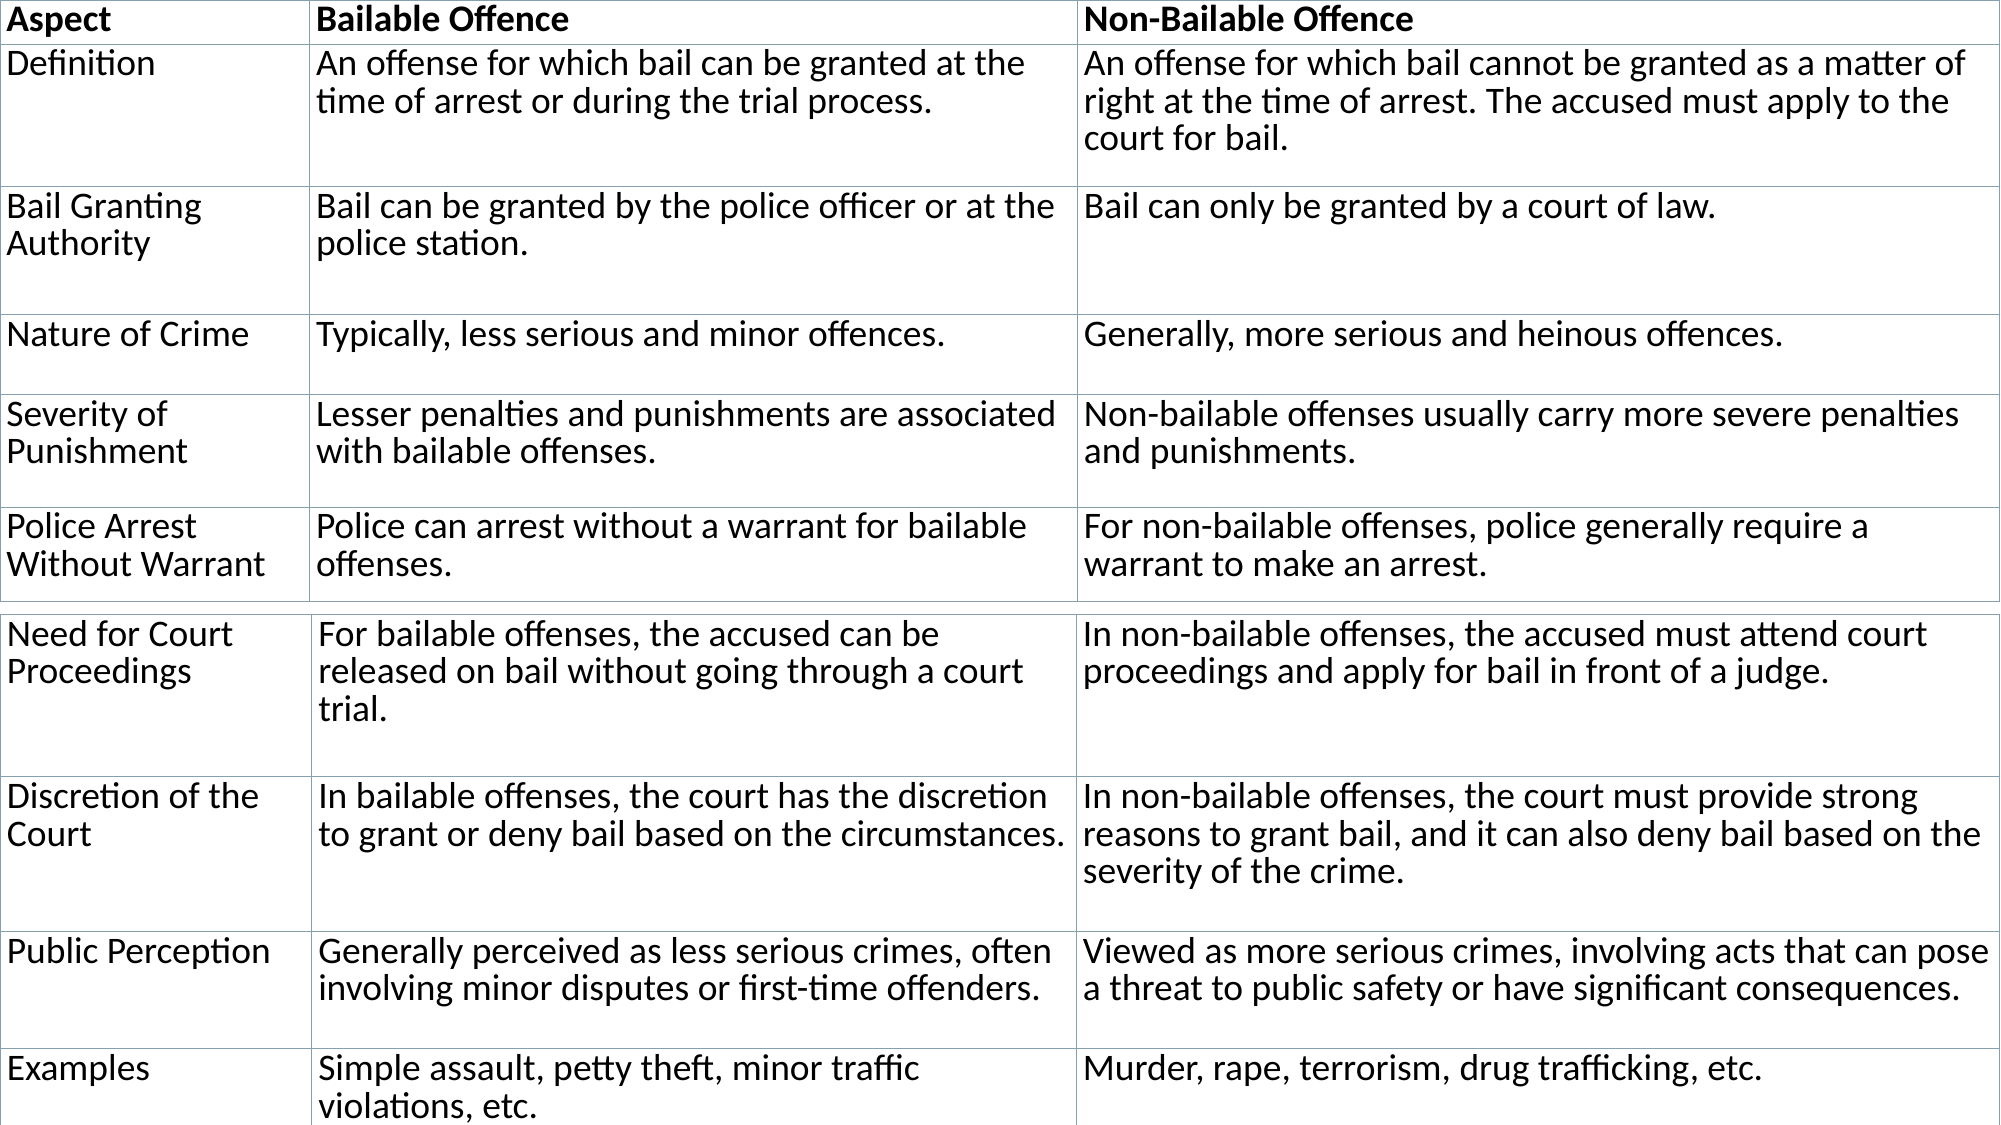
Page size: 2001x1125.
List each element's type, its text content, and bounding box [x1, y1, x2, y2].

table_cell Lesser penalties and punishments are associated with bailable offenses. [310, 395, 1077, 507]
table_cell Public Perception [1, 932, 311, 1048]
table_cell Non-bailable offenses usually carry more severe penalties and punishments. [1078, 395, 1999, 507]
table_cell Examples [1, 1049, 311, 1125]
table_cell Bail Granting Authority [1, 187, 309, 314]
table_cell In bailable offenses, the court has the discretion to grant or deny bail based on the circumstances. [312, 777, 1076, 931]
table_cell Definition [1, 45, 309, 186]
table_cell Murder, rape, terrorism, drug trafficking, etc. [1077, 1049, 1999, 1125]
table_header Need for Court Proceedings [1, 615, 311, 776]
table_cell In non-bailable offenses, the court must provide strong reasons to grant bail, and it can also deny bail based on the severity of the crime. [1077, 777, 1999, 931]
table_cell Severity of Punishment [1, 395, 309, 507]
table_cell An offense for which bail can be granted at the time of arrest or during the trial process. [310, 45, 1077, 186]
table_cell Nature of Crime [1, 315, 309, 394]
table_header For bailable offenses, the accused can be released on bail without going through a court trial. [312, 615, 1076, 776]
table_cell Generally perceived as less serious crimes, often involving minor disputes or first-time offenders. [312, 932, 1076, 1048]
table_header In non-bailable offenses, the accused must attend court proceedings and apply for bail in front of a judge. [1077, 615, 1999, 776]
table_header Non-Bailable Offence [1078, 1, 1999, 44]
table_header Aspect [1, 1, 309, 44]
table_cell Simple assault, petty theft, minor traffic violations, etc. [312, 1049, 1076, 1125]
table_cell Typically, less serious and minor offences. [310, 315, 1077, 394]
table_cell Bail can only be granted by a court of law. [1078, 187, 1999, 314]
table_cell Generally, more serious and heinous offences. [1078, 315, 1999, 394]
table_cell Discretion of the Court [1, 777, 311, 931]
table_cell Bail can be granted by the police officer or at the police station. [310, 187, 1077, 314]
table_cell Police can arrest without a warrant for bailable offenses. [310, 508, 1077, 601]
table_cell An offense for which bail cannot be granted as a matter of right at the time of arrest. The accused must apply to the court for bail. [1078, 45, 1999, 186]
table_header Bailable Offence [310, 1, 1077, 44]
table_cell Viewed as more serious crimes, involving acts that can pose a threat to public safety or have significant consequences. [1077, 932, 1999, 1048]
table_cell Police Arrest Without Warrant [1, 508, 309, 601]
table_cell For non-bailable offenses, police generally require a warrant to make an arrest. [1078, 508, 1999, 601]
